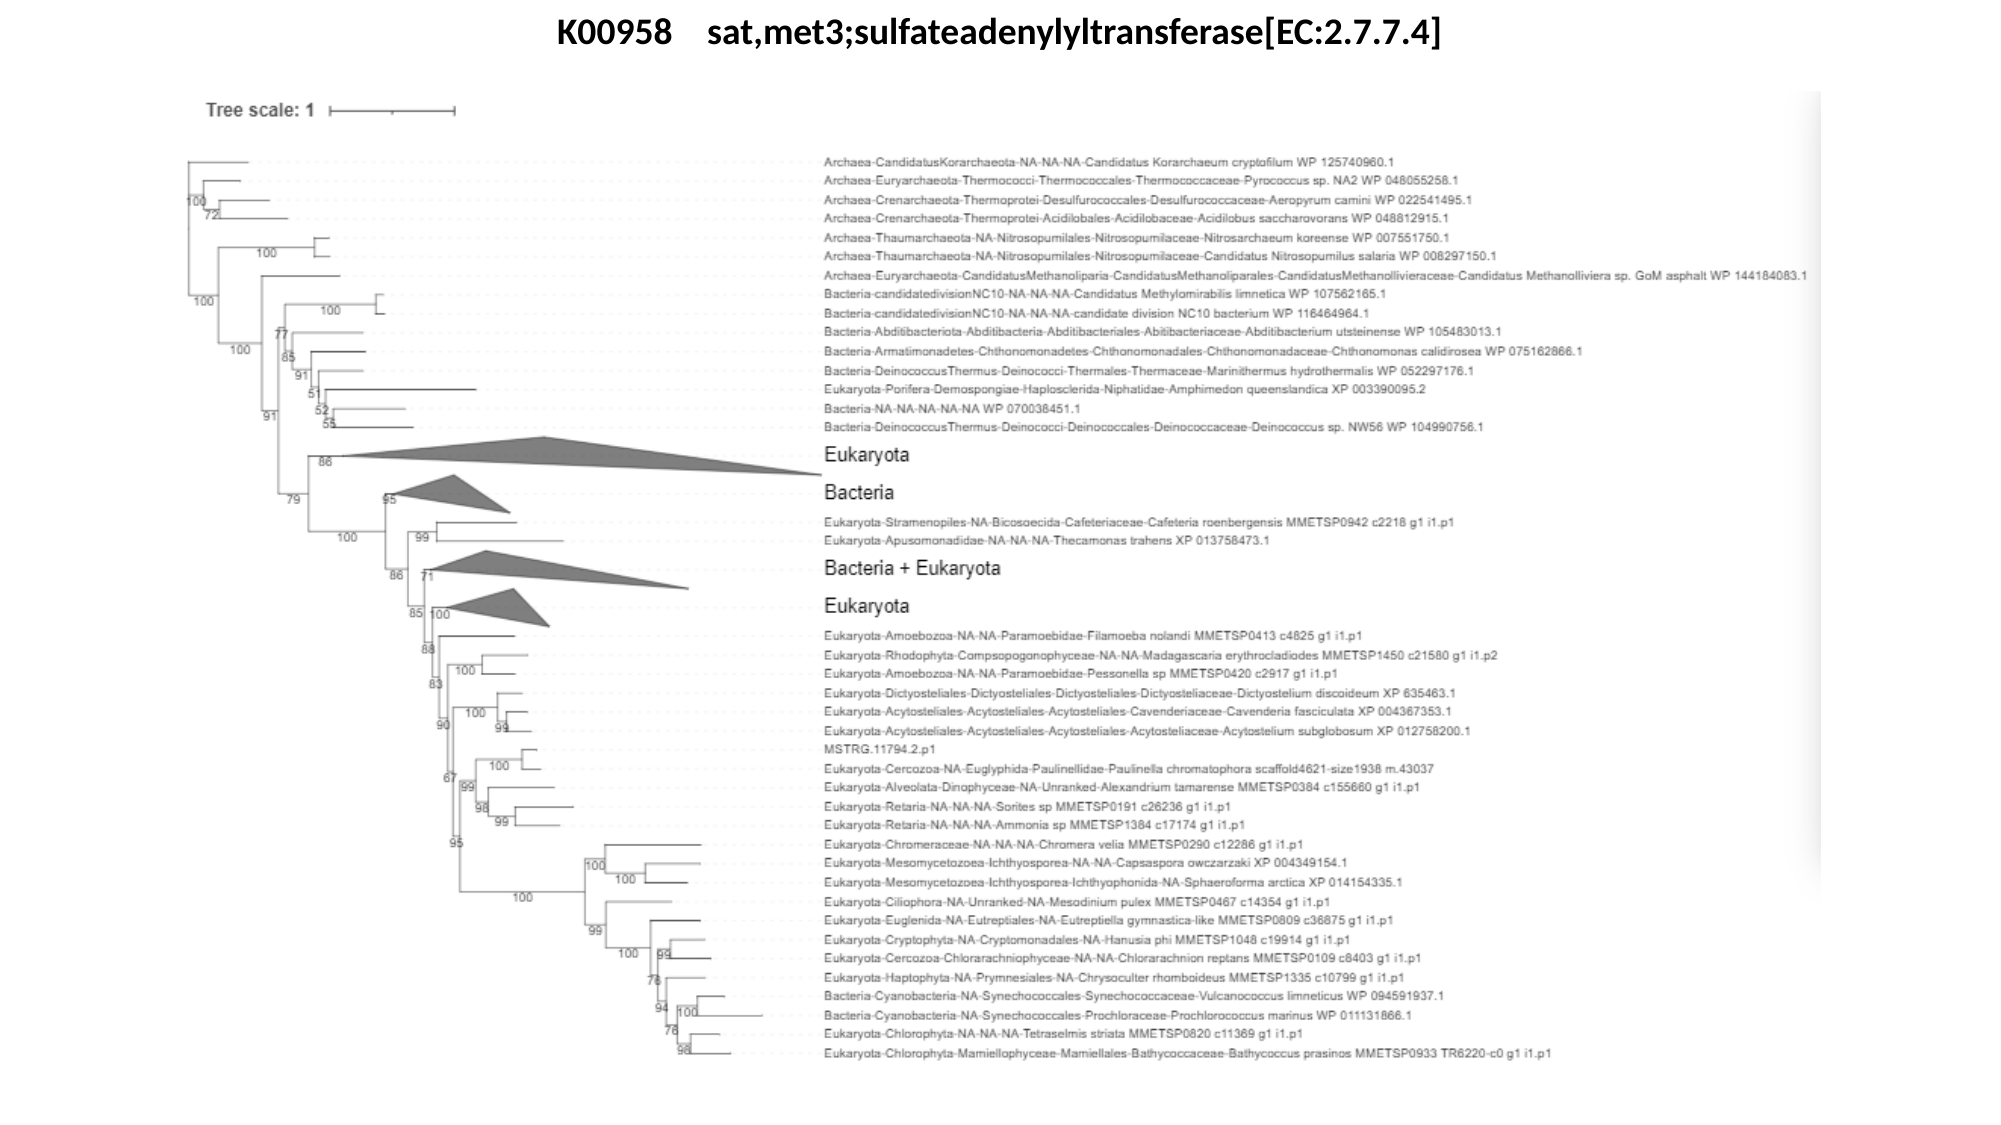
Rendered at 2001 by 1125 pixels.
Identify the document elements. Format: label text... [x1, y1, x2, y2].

picture [179, 91, 1821, 1085]
text_box K00958 sat,met3;sulfateadenylyltransferase[EC:2.7.7.4] [0, 0, 2000, 60]
